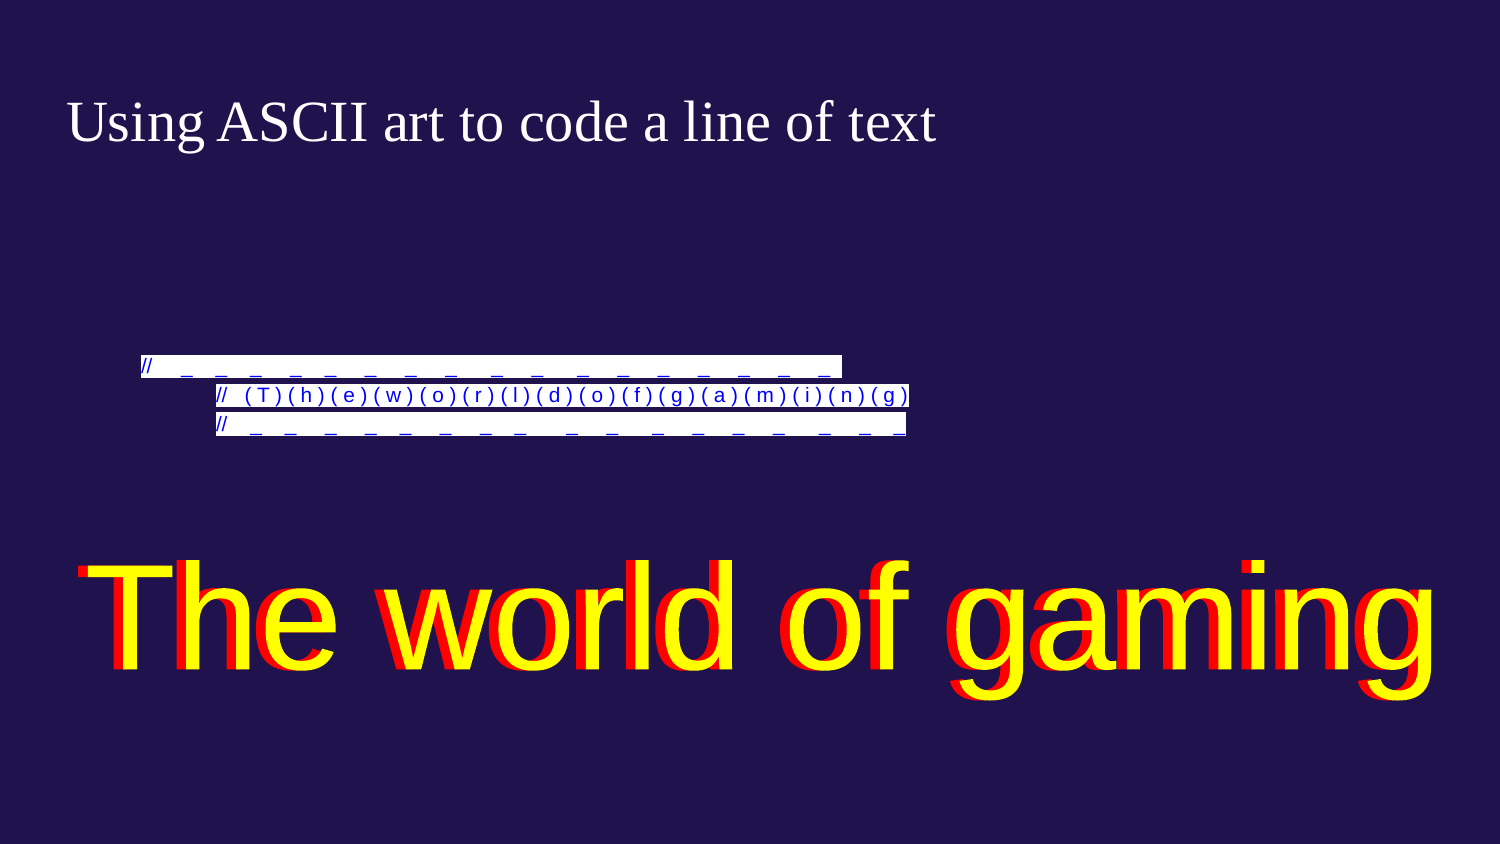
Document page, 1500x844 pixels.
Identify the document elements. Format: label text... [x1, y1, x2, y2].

title Using ASCII art to code a line of text [51, 67, 1449, 162]
list // _ _ _ _ _ _ _ _ _ _ _ _ _ _ _ _ _ // ( T ) ( h ) ( e ) ( w ) ( o ) ( r ) ( l ) ( d ) ( o ) ( f ) ( g ) ( a ) ( m ) ( i ) ( n ) ( g ) // _ _ _ _ _ _ _ _ _ _ _ _ _ _ _ _ _ [51, 189, 1449, 750]
text_box [98, 567, 1443, 708]
